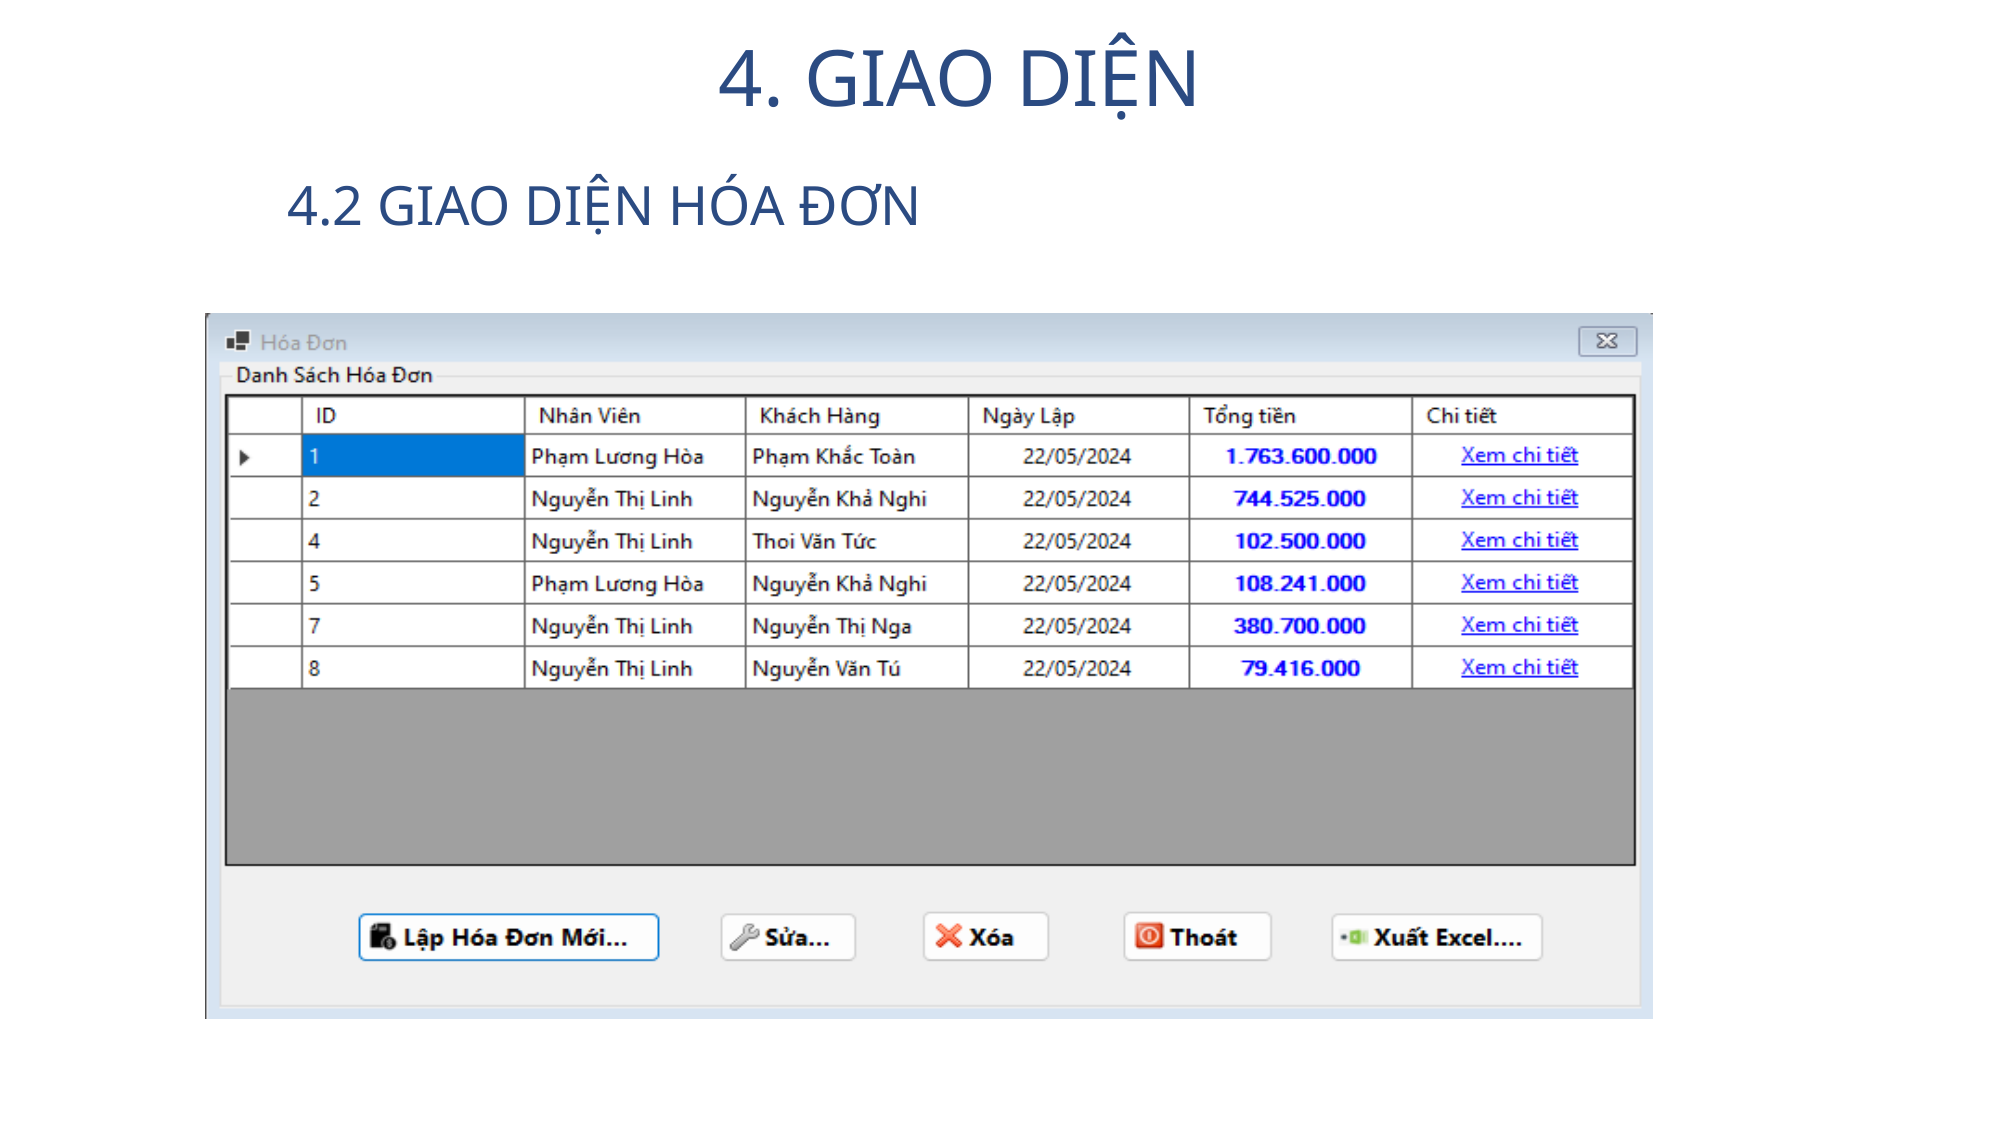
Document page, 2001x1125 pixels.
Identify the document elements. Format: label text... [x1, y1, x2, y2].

text_box 4.2 GIAO DIỆN HÓA ĐƠN [287, 160, 1585, 237]
text_box 4. GIAO DIỆN [452, 12, 1468, 122]
picture [204, 313, 1654, 1019]
